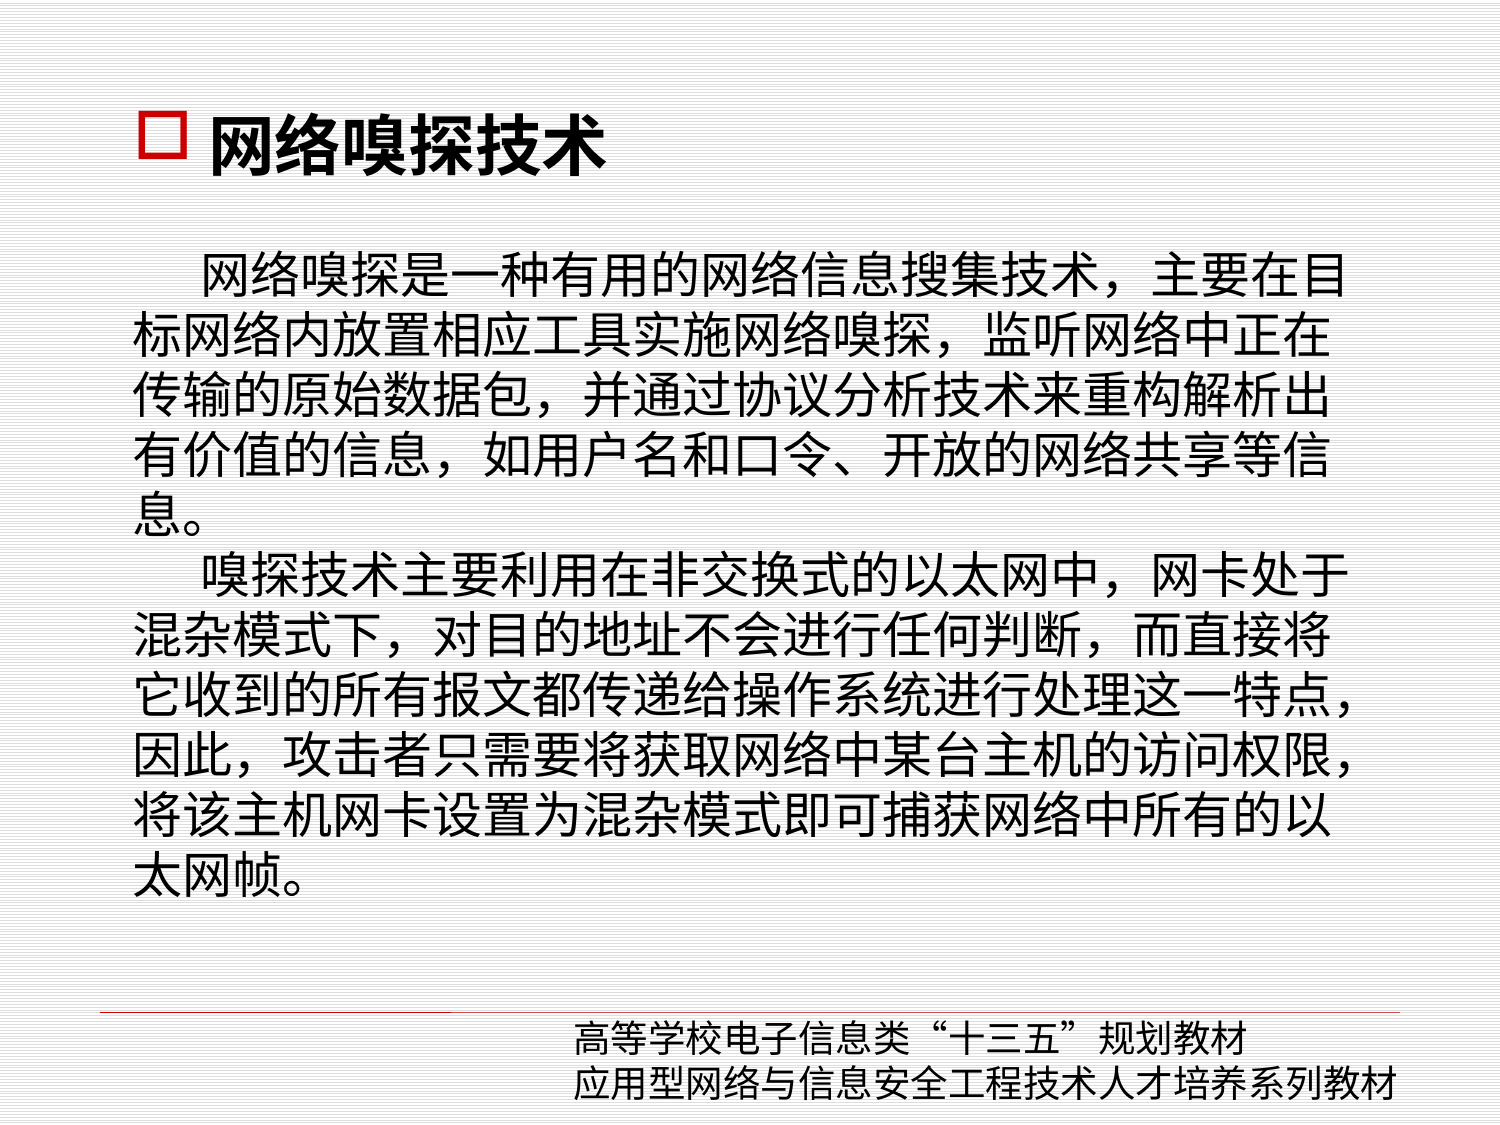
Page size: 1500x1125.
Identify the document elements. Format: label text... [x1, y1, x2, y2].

text_box 网络嗅探是一种有用的网络信息搜集技术，主要在目标网络内放置相应工具实施网络嗅探，监听网络中正在传输的原始数据包，并通过协议分析技术来重构解析出有价值的信息，如用户名和口令、开放的网络共享等信息。 嗅探技术主要利用在非交换式的以太网中，网卡处于混杂模式下，对目的地址不会进行任何判断，而直接将它收到的所有报文都传递给操作系统进行处理这一特点，因此，攻击者只需要将获取网络中某台主机的访问权限，将该主机网卡设置为混杂模式即可捕获网络中所有的以太网帧。 [117, 235, 1374, 911]
text_box 高等学校电子信息类“十三五”规划教材 应用型网络与信息安全工程技术人才培养系列教材 [558, 1008, 1423, 1113]
text_box 网络嗅探技术 [118, 96, 624, 192]
